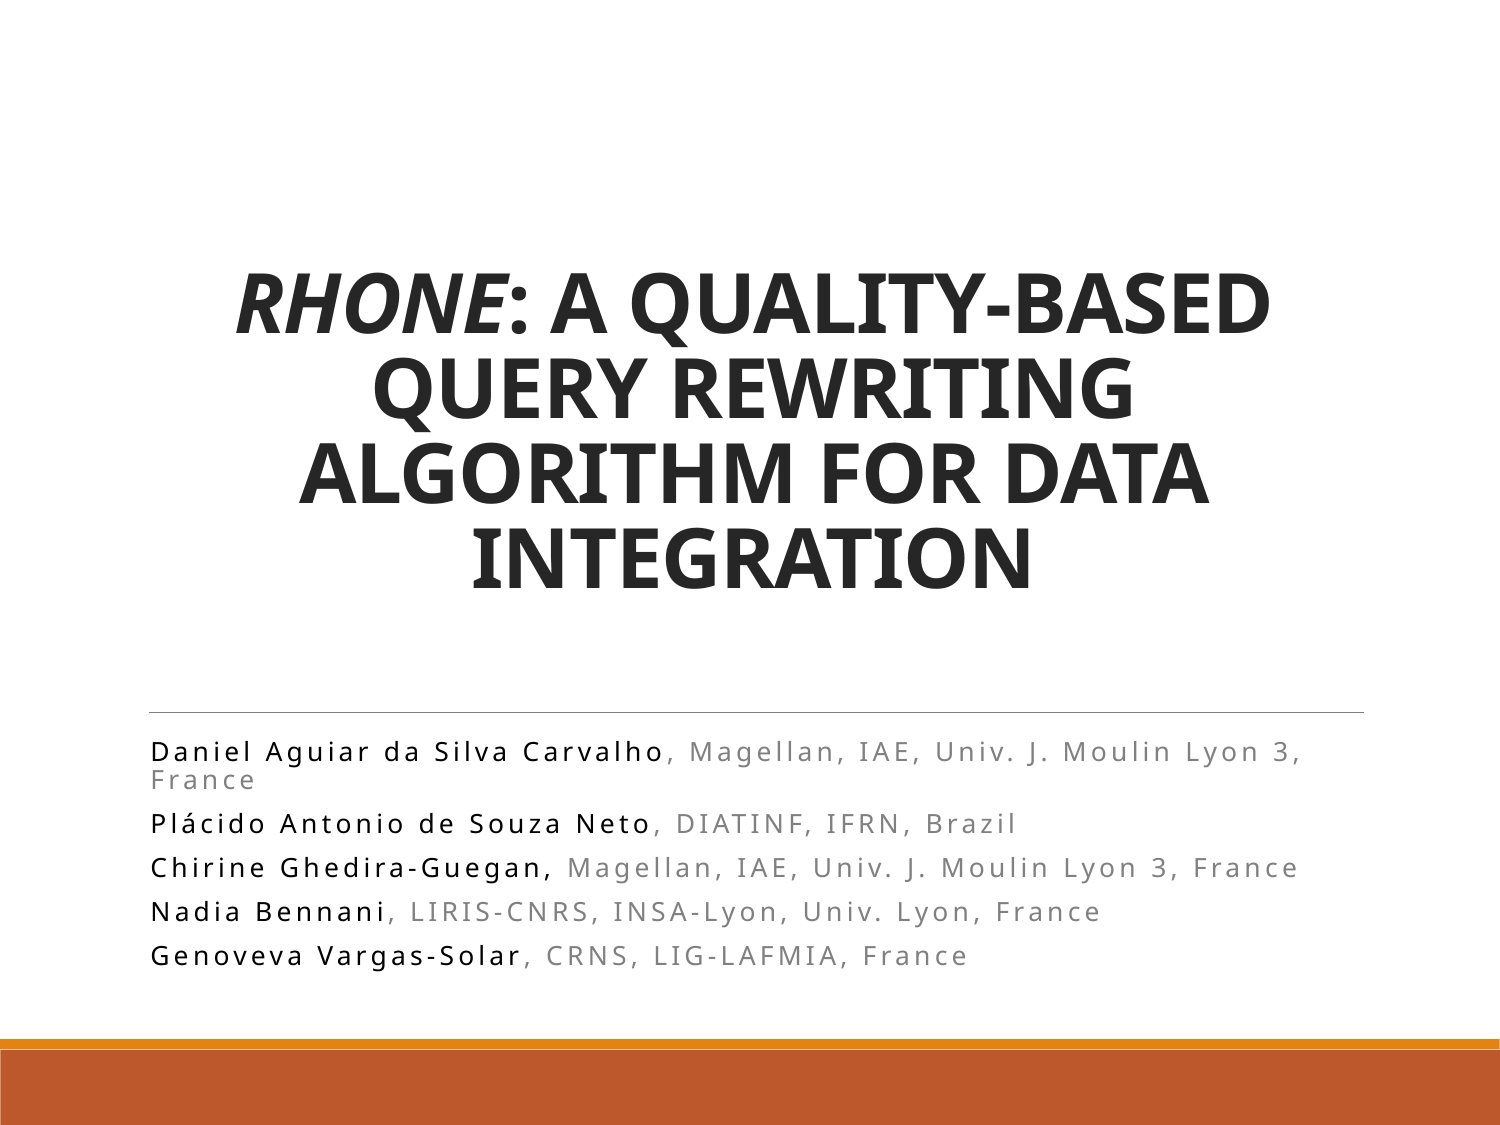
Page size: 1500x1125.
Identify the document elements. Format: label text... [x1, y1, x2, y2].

subtitle Daniel Aguiar da Silva Carvalho, Magellan, IAE, Univ. J. Moulin Lyon 3, France Plácido Antonio de Souza Neto, DIATINF, IFRN, Brazil Chirine Ghedira-Guegan, Magellan, IAE, Univ. J. Moulin Lyon 3, France Nadia Bennani, LIRIS-CNRS, INSA-Lyon, Univ. Lyon, France Genoveva Vargas-Solar, CRNS, LIG-LAFMIA, France [135, 730, 1373, 982]
title Rhone: A Quality-Based Query Rewriting Algorithm for Data Integration [116, 203, 1392, 668]
